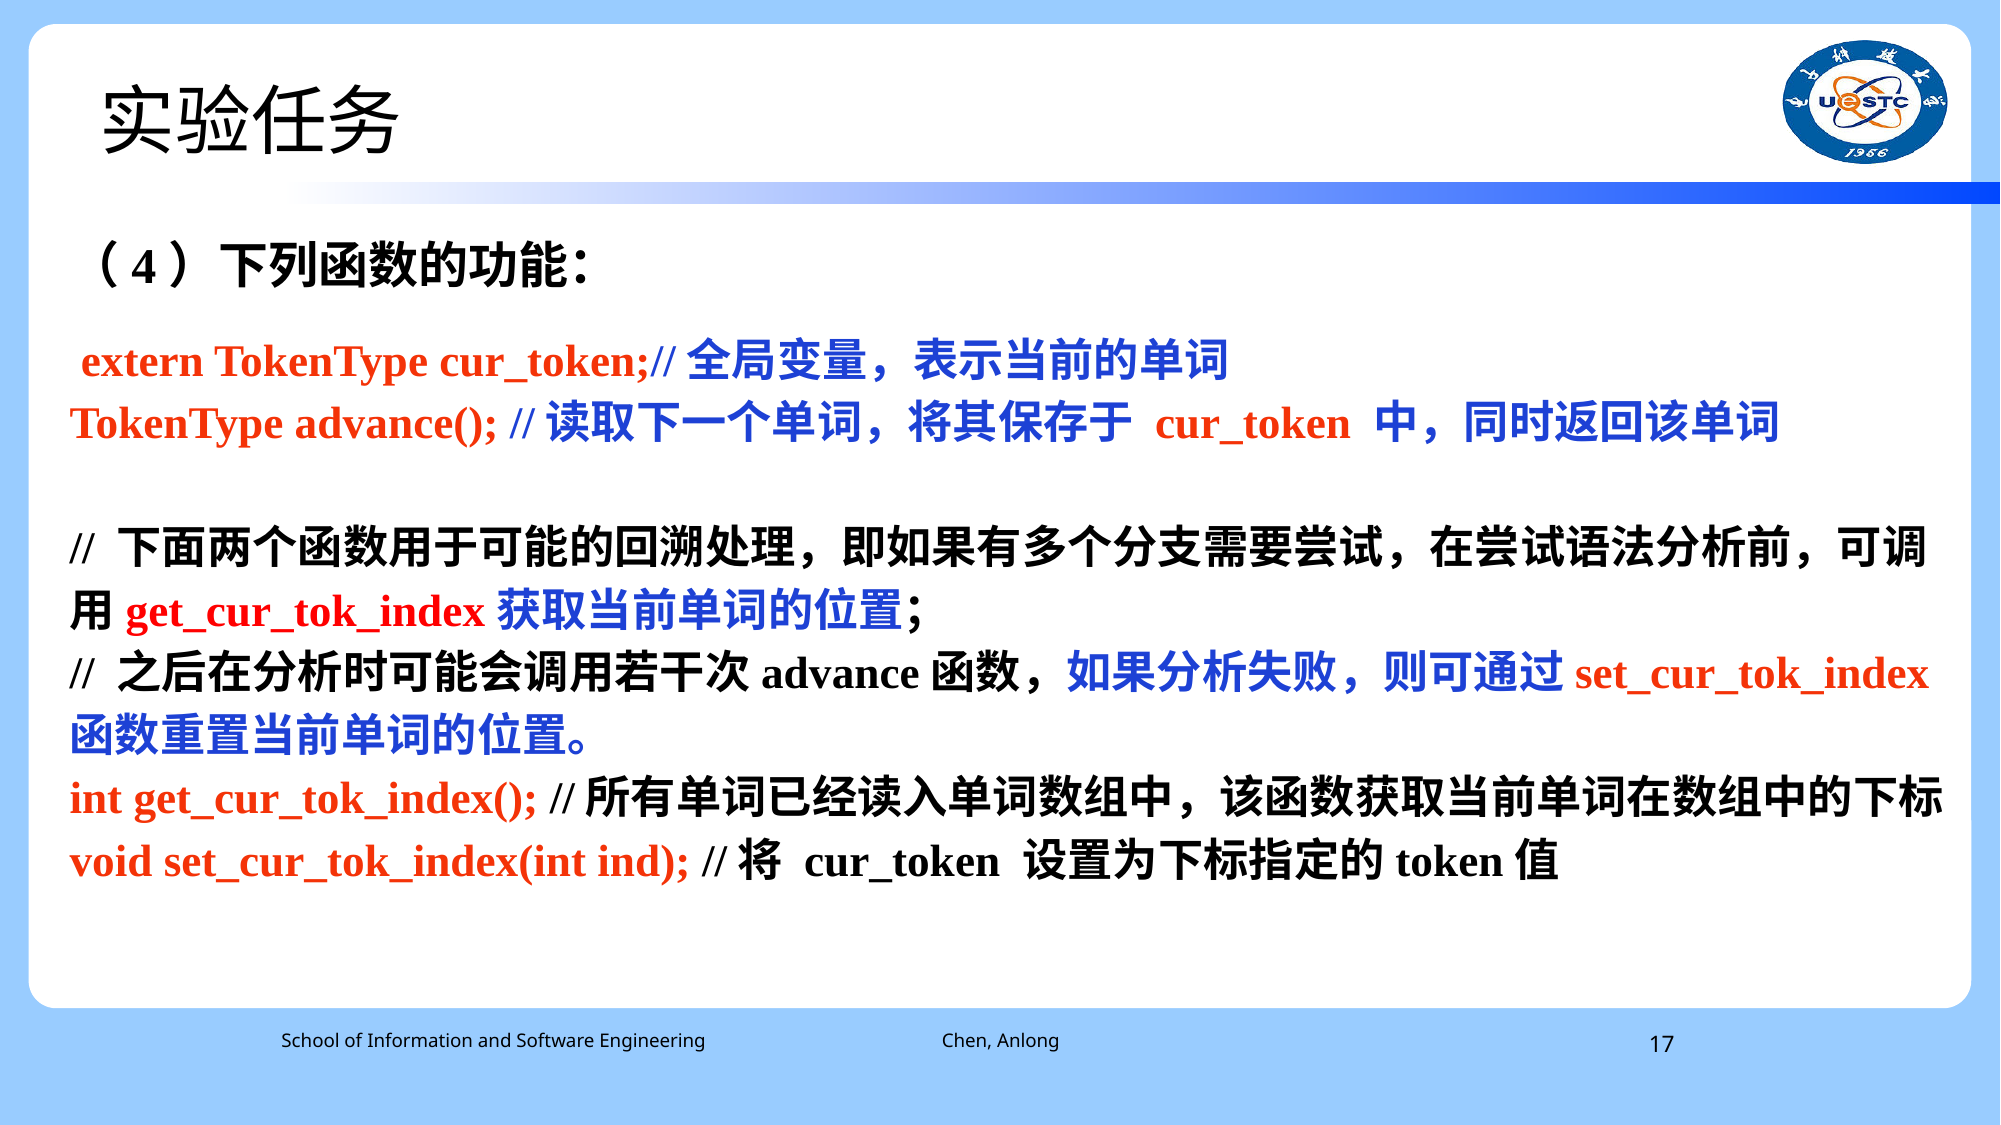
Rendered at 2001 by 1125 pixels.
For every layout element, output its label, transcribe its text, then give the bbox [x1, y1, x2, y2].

title 实验任务 [99, 44, 1657, 183]
picture [1771, 32, 1958, 172]
list （4）下列函数的功能： extern TokenType cur_token;//全局变量，表示当前的单词 TokenType advance(); //读取下一个单词，将其保存于 cur_token 中，同时返回该单词 // 下面两个函数用于可能的回溯处理，即如果有多个分支需要尝试，在尝试语法分析前，可调用get_cur_tok_index获取当前单词的位置； // 之后在分析时可能会调用若干次advance函数，如果分析失败，则可通过set_cur_tok_index函数重置当前单词的位置。 int get_cur_tok_index(); //所有单词已经读入单词数组中，该函数获取当前单词在数组中的下标 void set_cur_tok_index(int ind); //将 cur_token 设置为下标指定的token值 [69, 220, 1952, 781]
text_box Chen, Anlong [763, 1024, 1239, 1102]
text_box [1325, 1024, 1675, 1102]
text_box School of Information and Software Engineering [271, 1024, 732, 1102]
